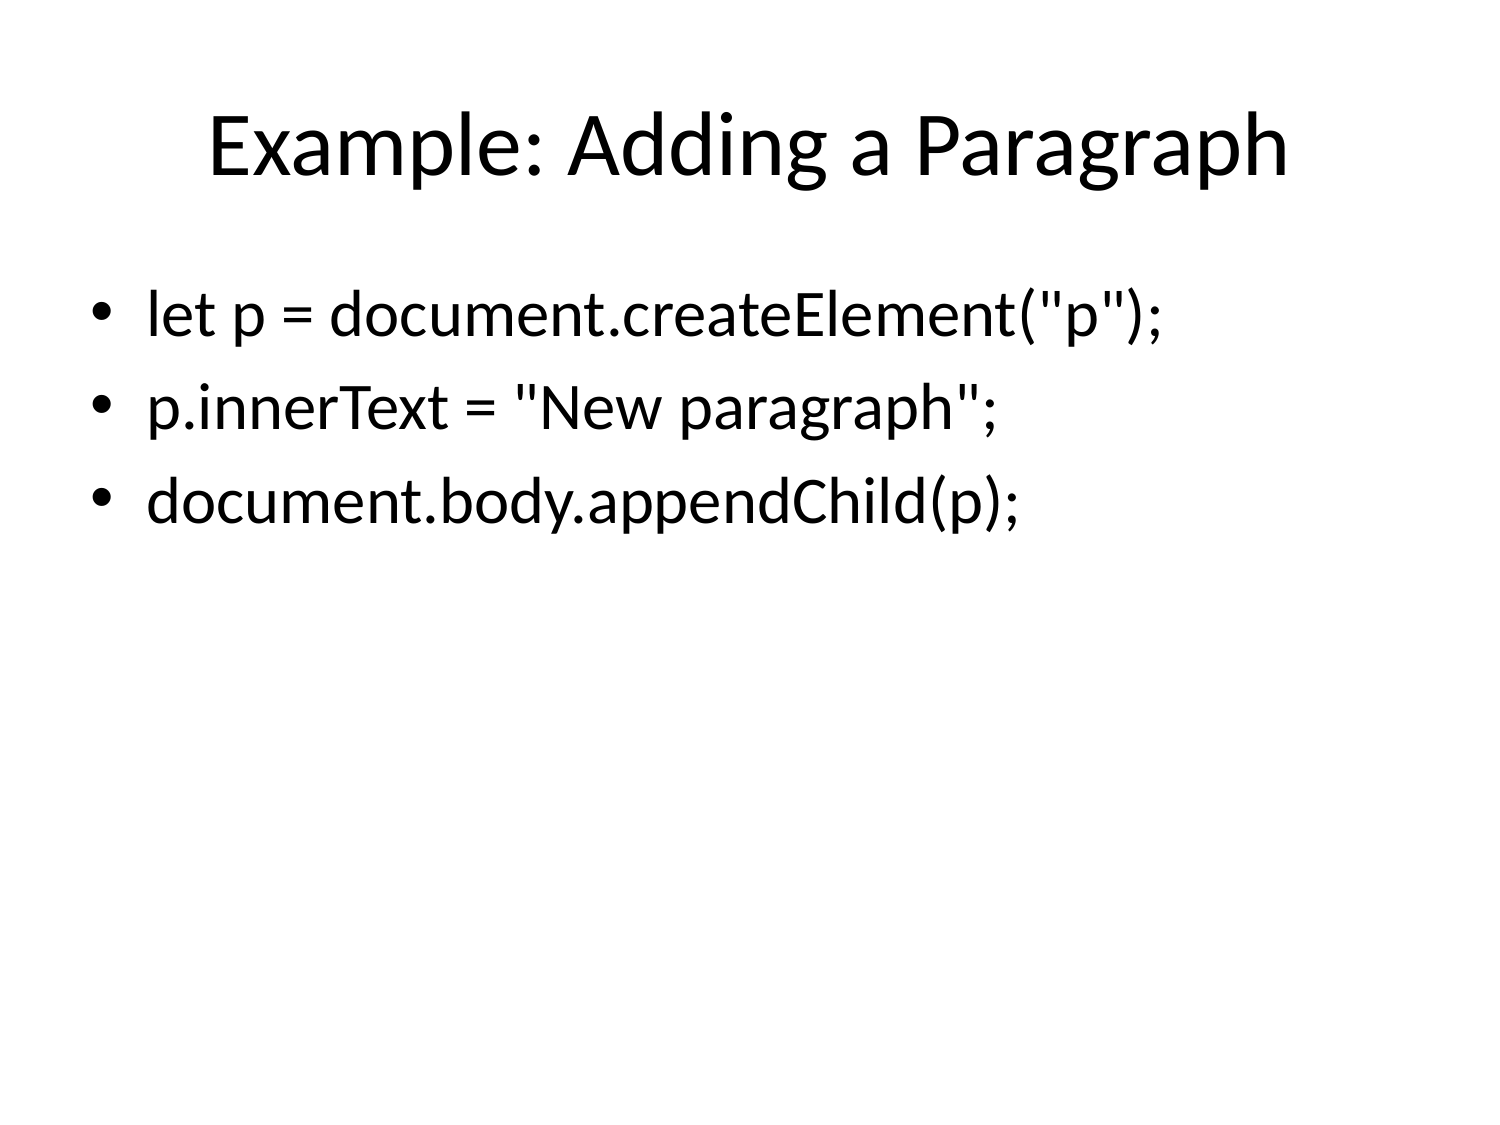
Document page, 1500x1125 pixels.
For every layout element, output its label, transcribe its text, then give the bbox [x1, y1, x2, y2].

list let p = document.createElement("p"); p.innerText = "New paragraph"; document.body.appendChild(p); [75, 262, 1425, 1005]
title Example: Adding a Paragraph [75, 45, 1425, 233]
